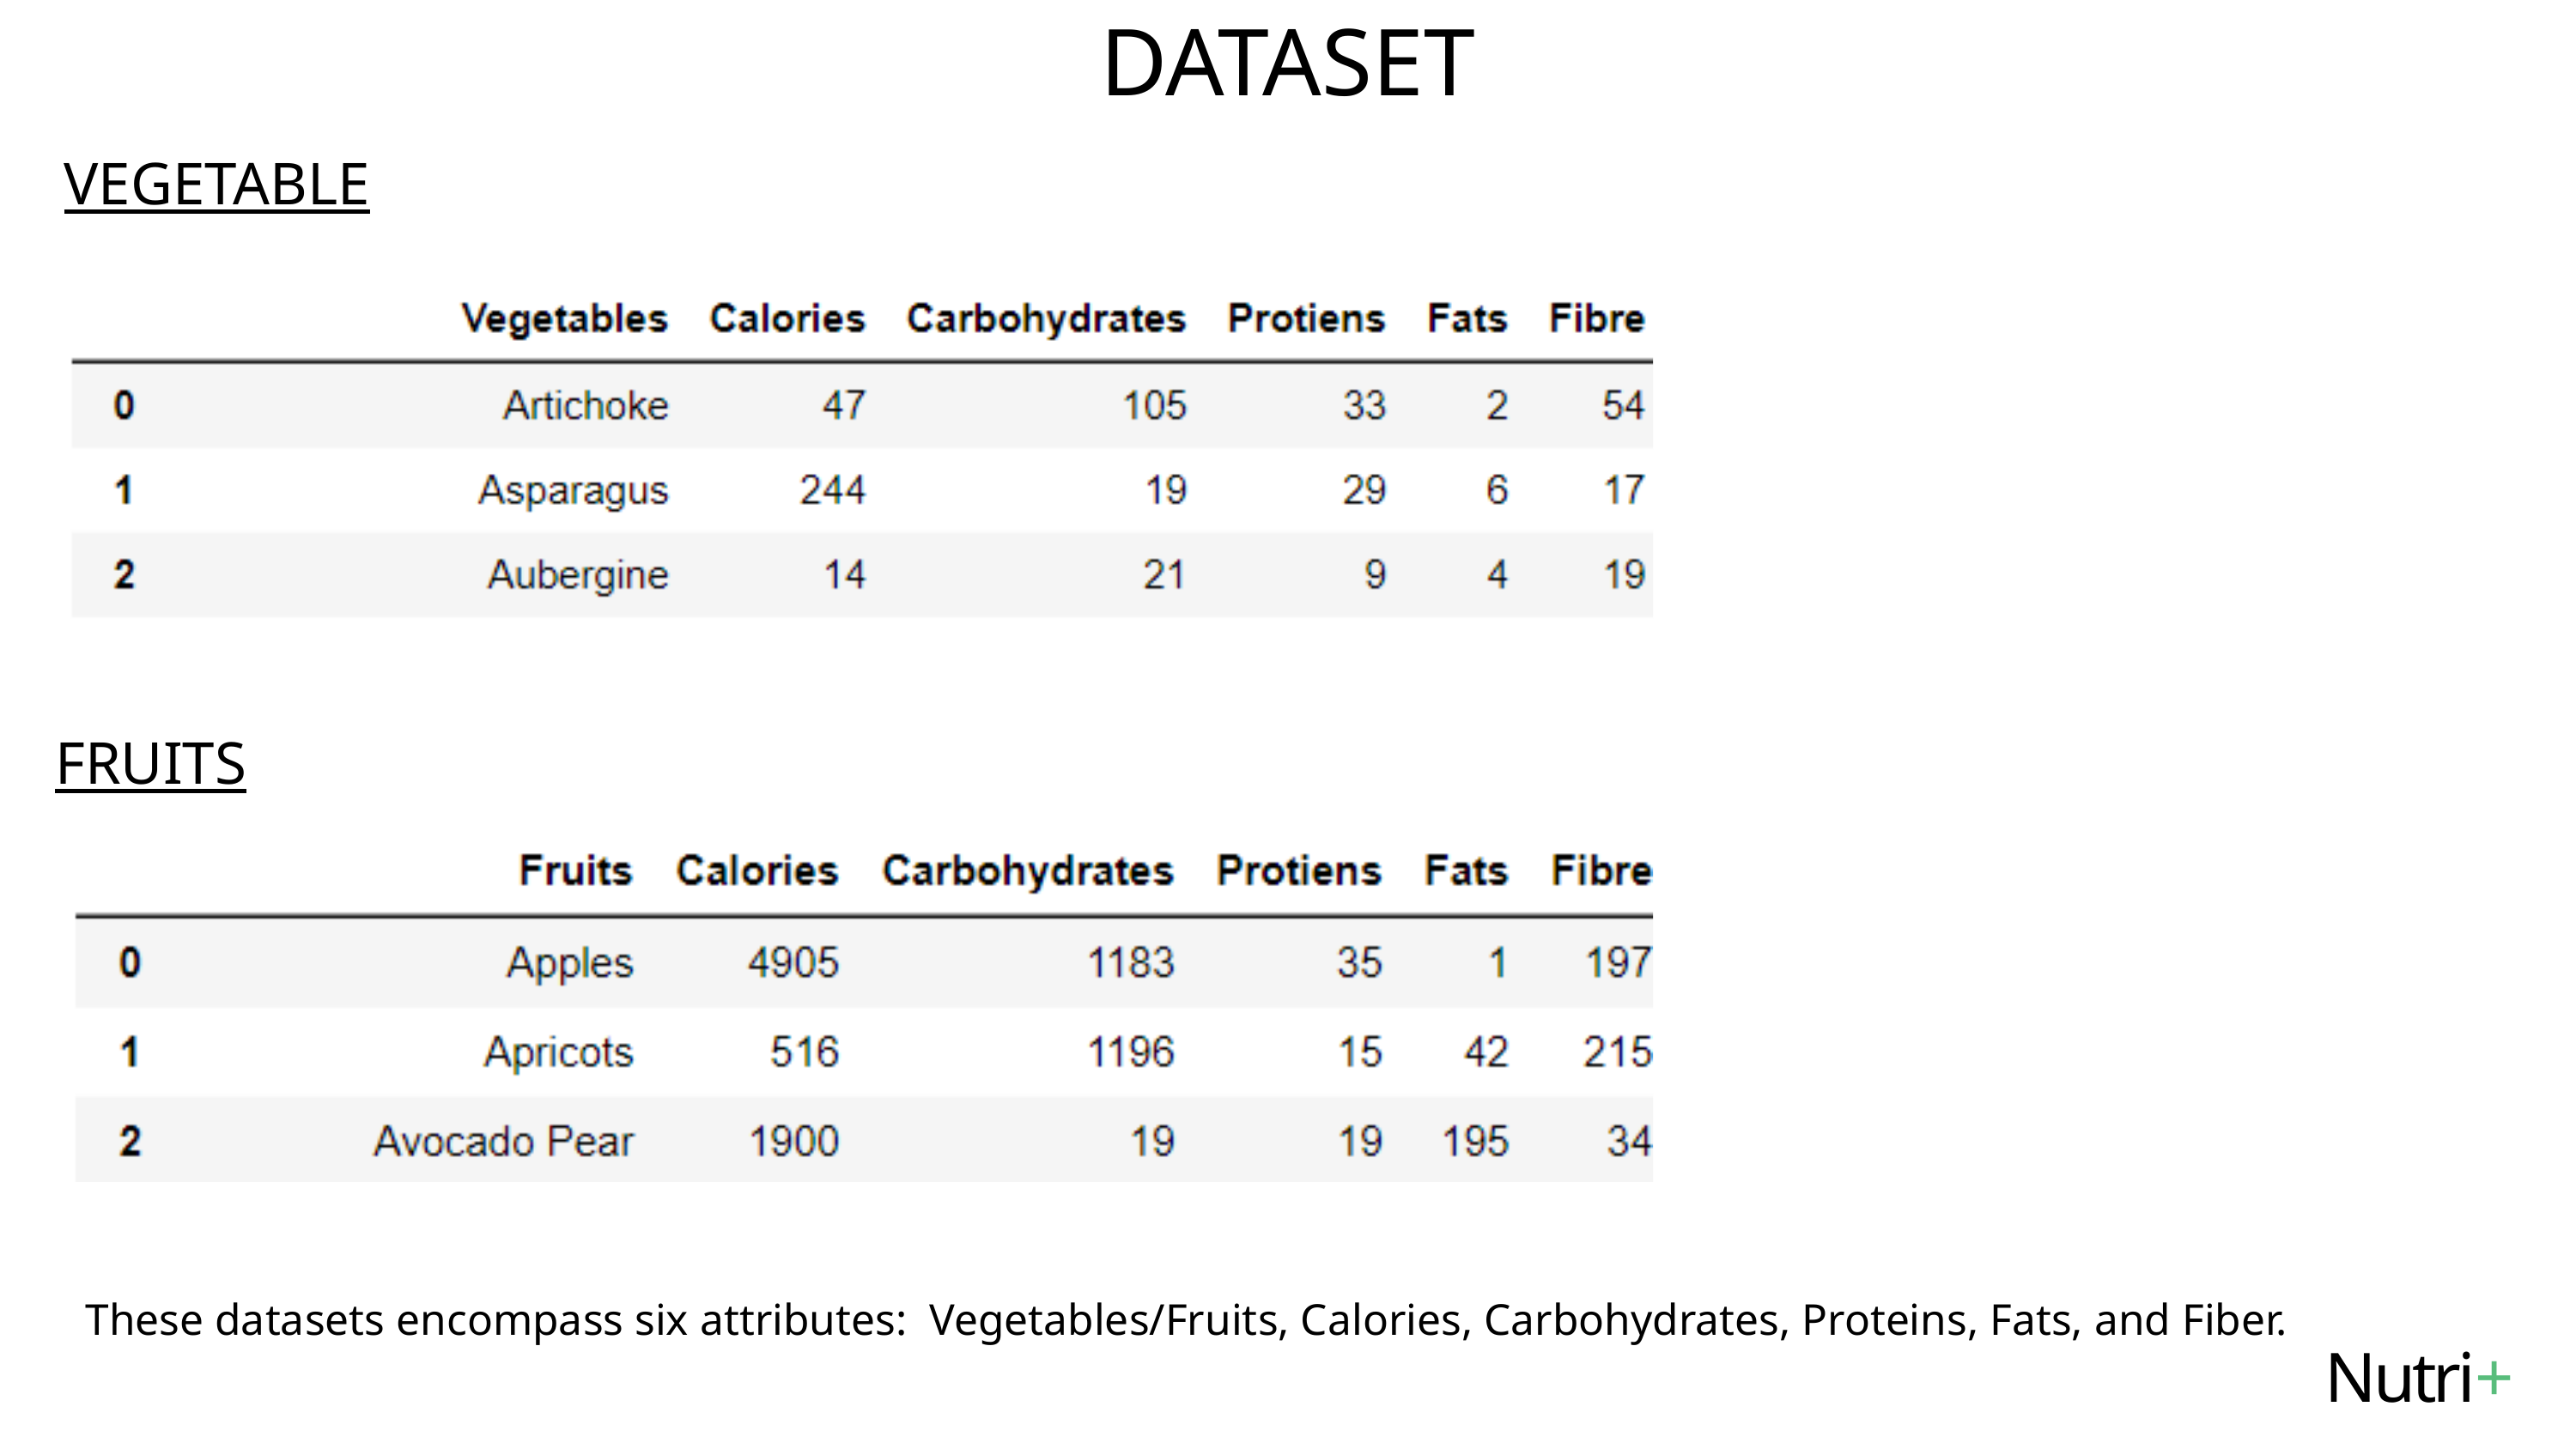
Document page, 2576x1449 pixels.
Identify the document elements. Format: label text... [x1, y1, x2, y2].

text_box [48, 830, 1654, 1182]
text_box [2324, 1340, 2537, 1449]
text_box These datasets encompass six attributes: Vegetables/Fruits, Calories, Carbohydrates, Proteins, Fats, and Fiber. [48, 1224, 2325, 1344]
text_box DATASET [1048, 0, 1528, 245]
text_box FRUITS [48, 714, 253, 877]
text_box [48, 275, 1654, 640]
text_box VEGETABLE [48, 135, 386, 216]
